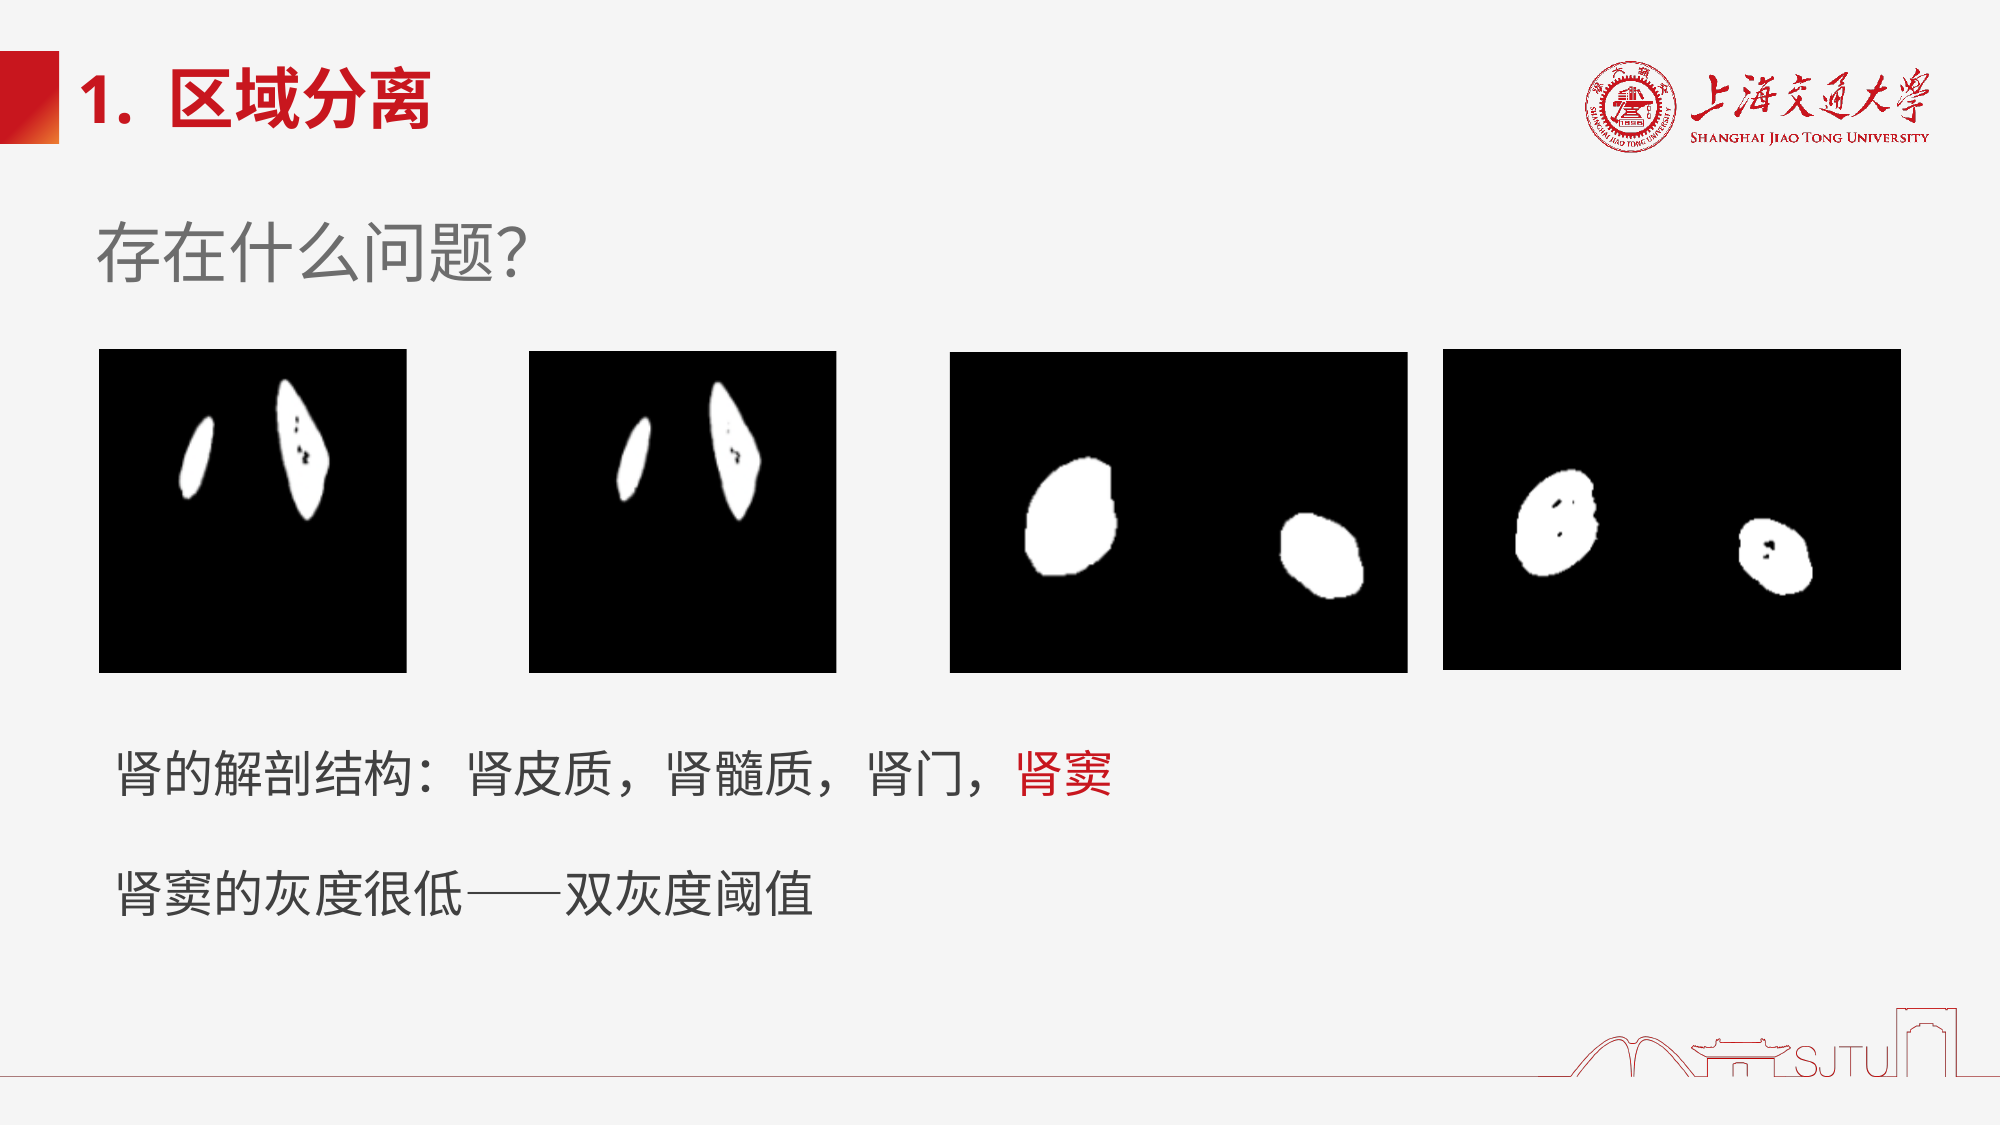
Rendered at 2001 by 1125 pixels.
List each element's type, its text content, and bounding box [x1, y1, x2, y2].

picture [1567, 43, 1946, 168]
text_box 存在什么问题？ [80, 203, 591, 299]
picture [1442, 349, 1901, 670]
picture [99, 349, 407, 673]
text_box 肾的解剖结构：肾皮质，肾髓质，肾门，肾窦 肾窦的灰度很低——双灰度阈值 [99, 734, 1481, 930]
picture [528, 351, 837, 673]
picture [949, 352, 1408, 673]
title 1. 区域分离 [62, 43, 1530, 152]
picture [0, 1008, 2000, 1077]
